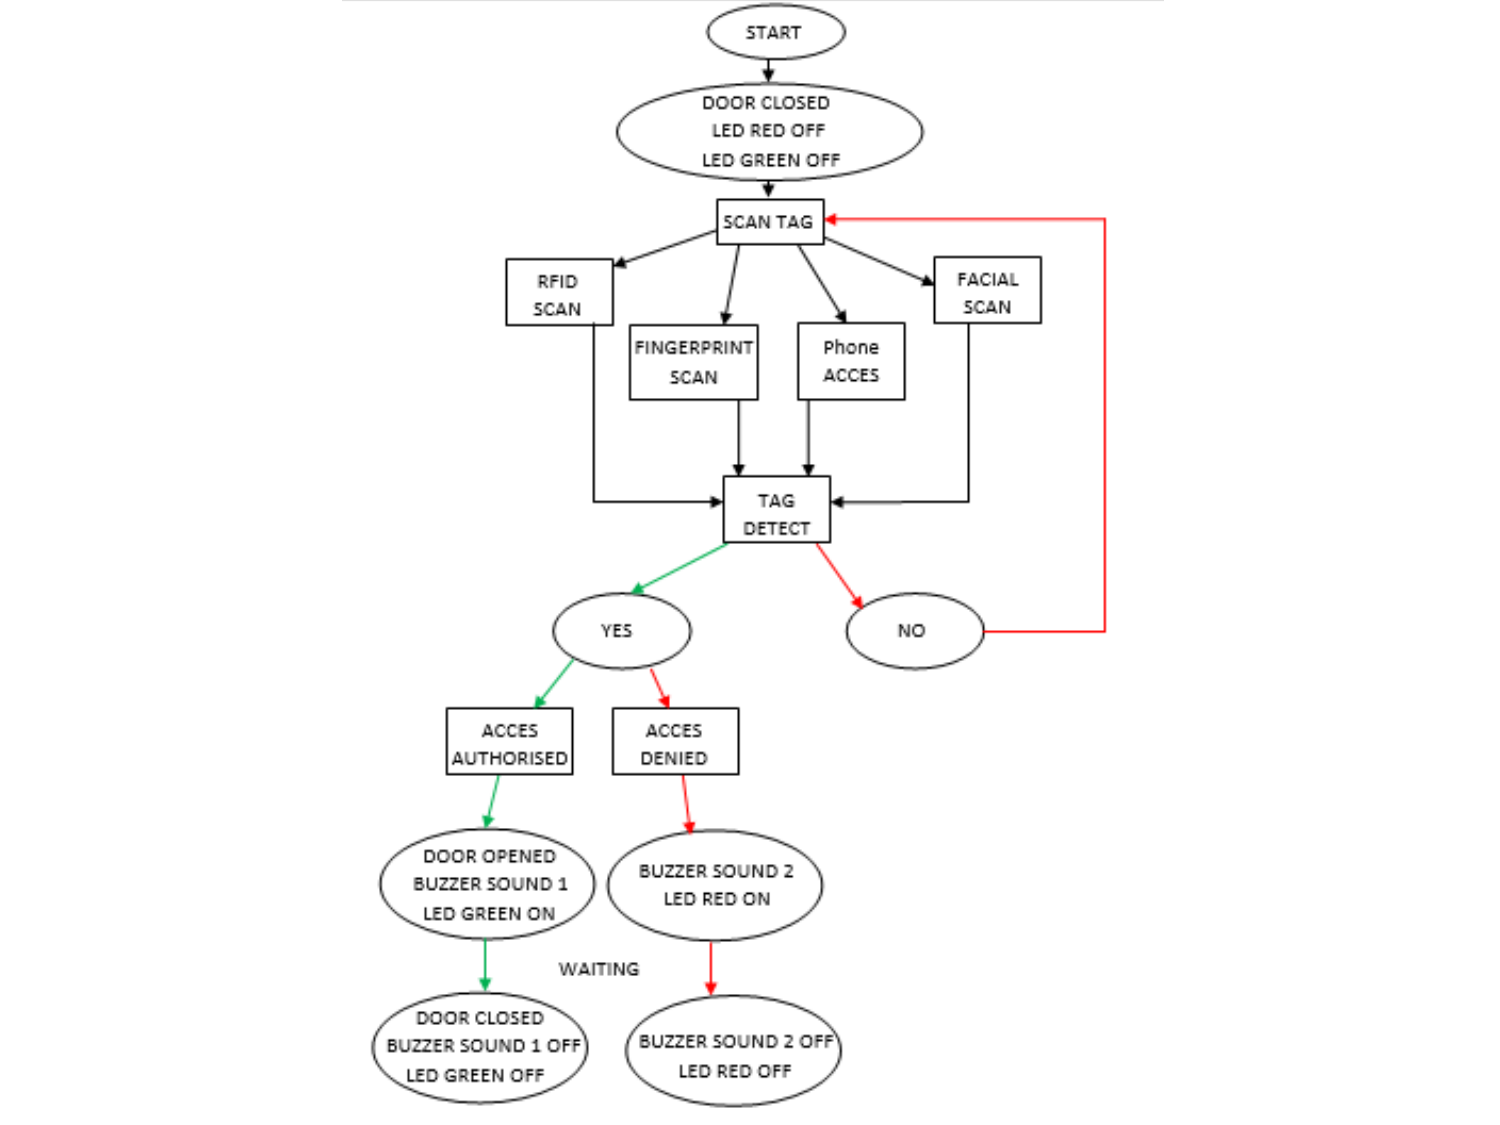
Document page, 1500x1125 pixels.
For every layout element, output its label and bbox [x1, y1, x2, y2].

picture [342, 0, 1164, 1125]
